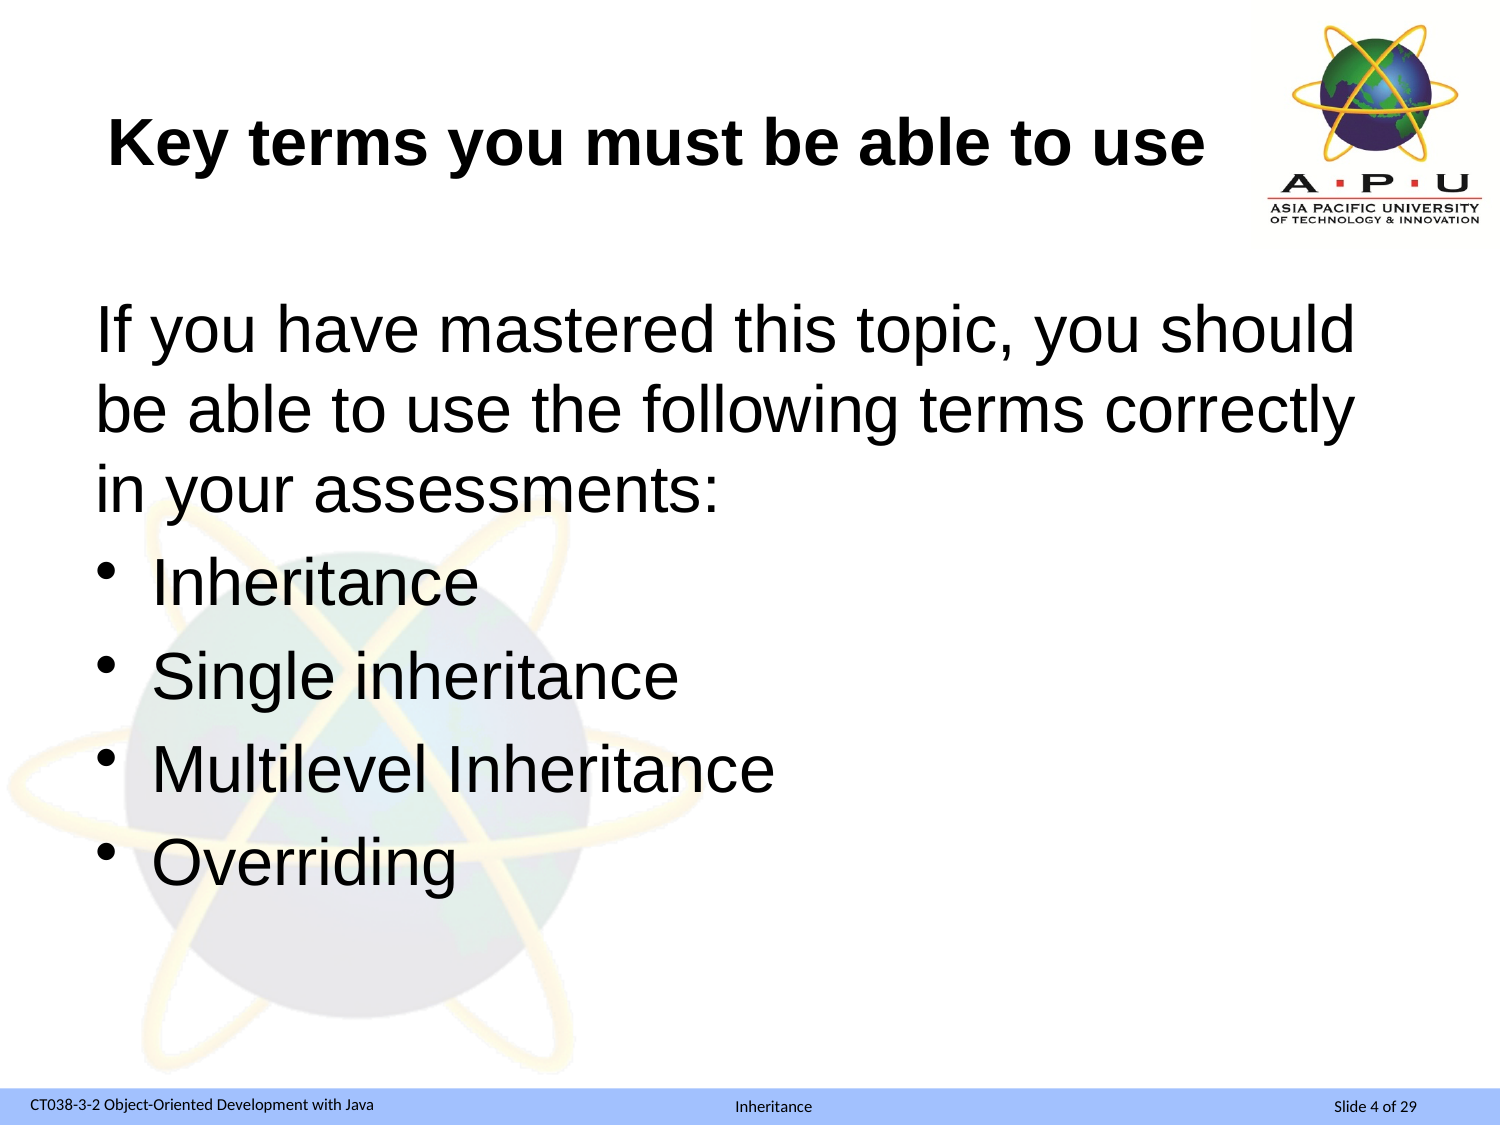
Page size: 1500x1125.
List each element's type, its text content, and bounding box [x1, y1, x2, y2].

title Key terms you must be able to use [79, 45, 1235, 233]
list If you have mastered this topic, you should be able to use the following terms correctly in your assessments: Inheritance Single inheritance Multilevel Inheritance Overriding [79, 278, 1430, 1021]
picture [1251, 0, 1500, 249]
